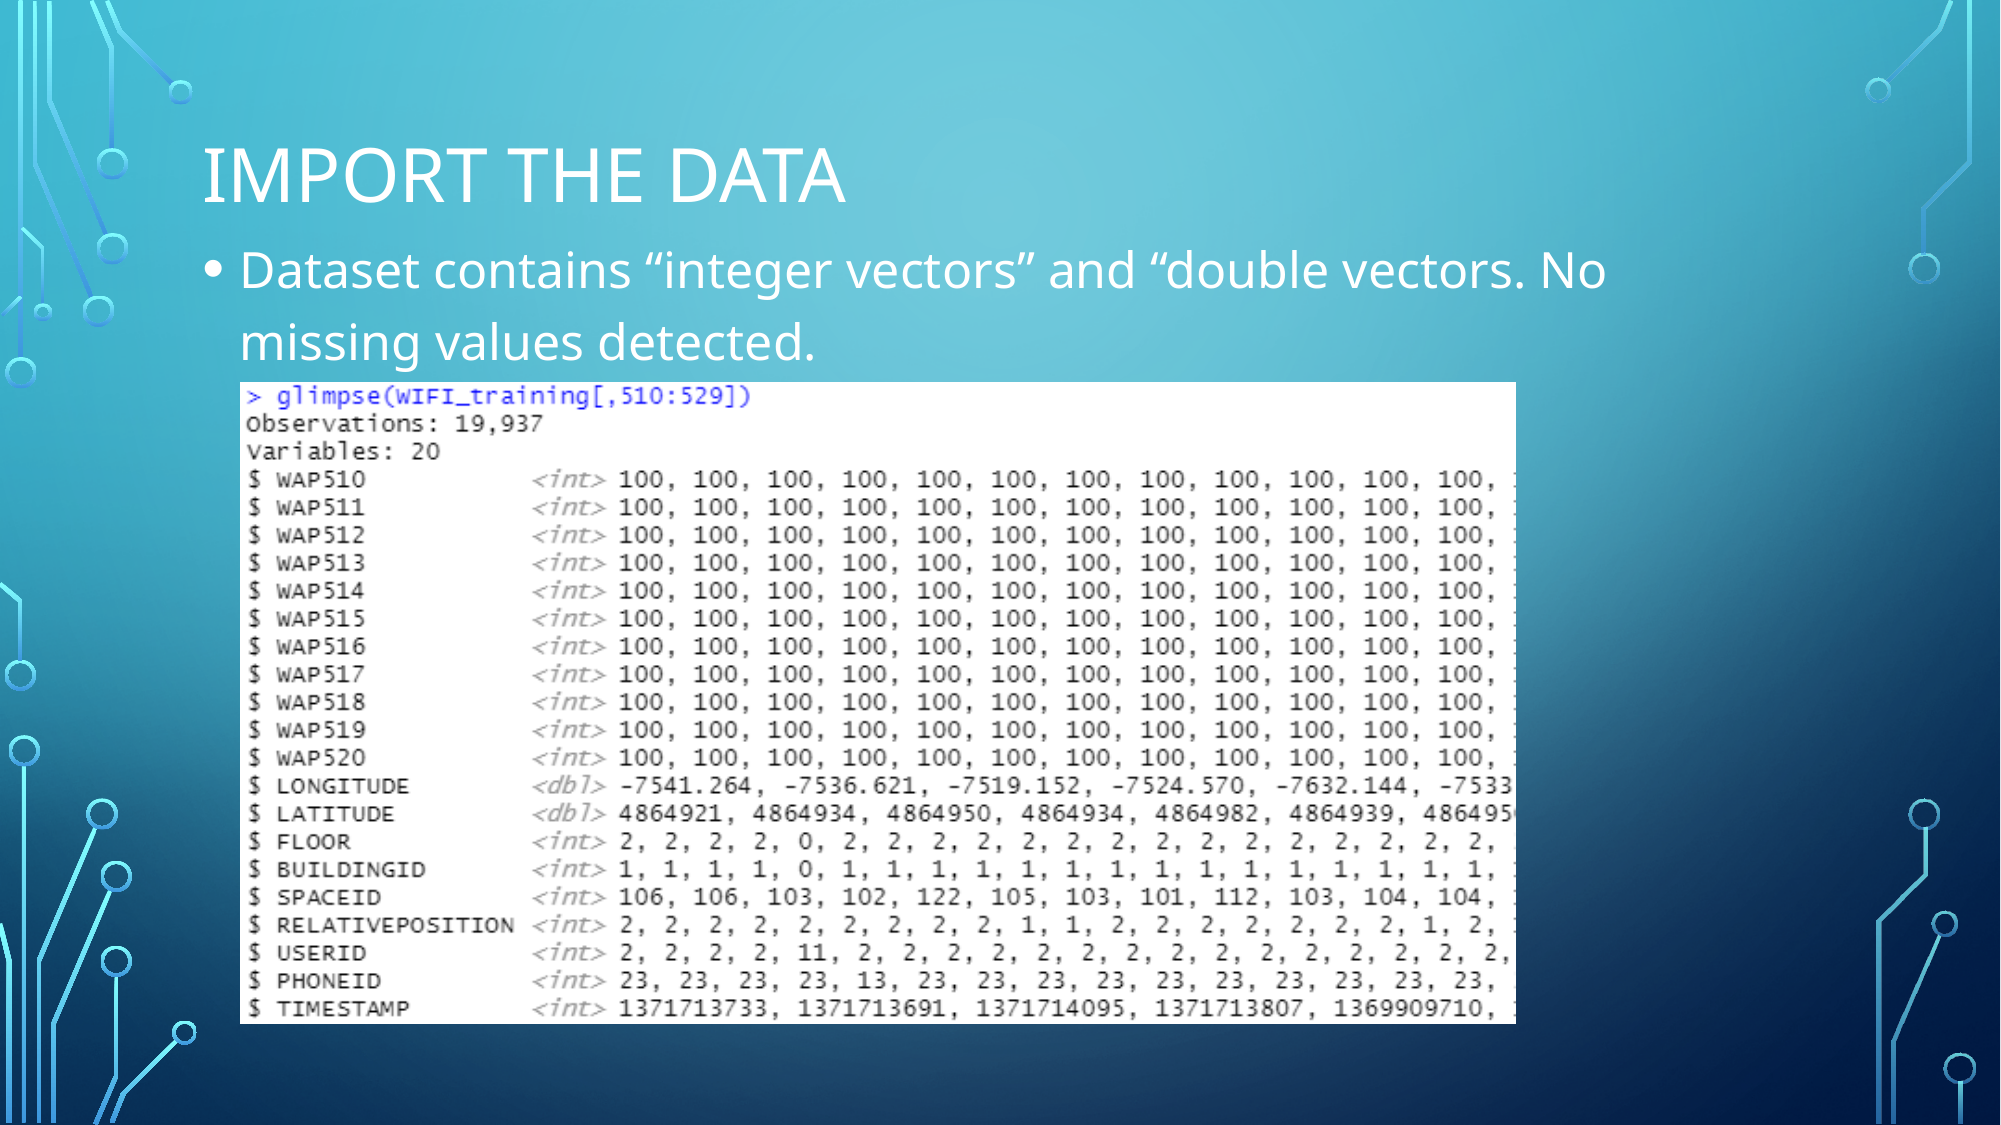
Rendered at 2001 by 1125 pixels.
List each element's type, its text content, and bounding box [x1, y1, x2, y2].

picture [240, 381, 1516, 1024]
list Dataset contains “integer vectors” and “double vectors. No missing values detected. [187, 218, 1813, 963]
title IMPORT THE DATA [187, 101, 1813, 218]
